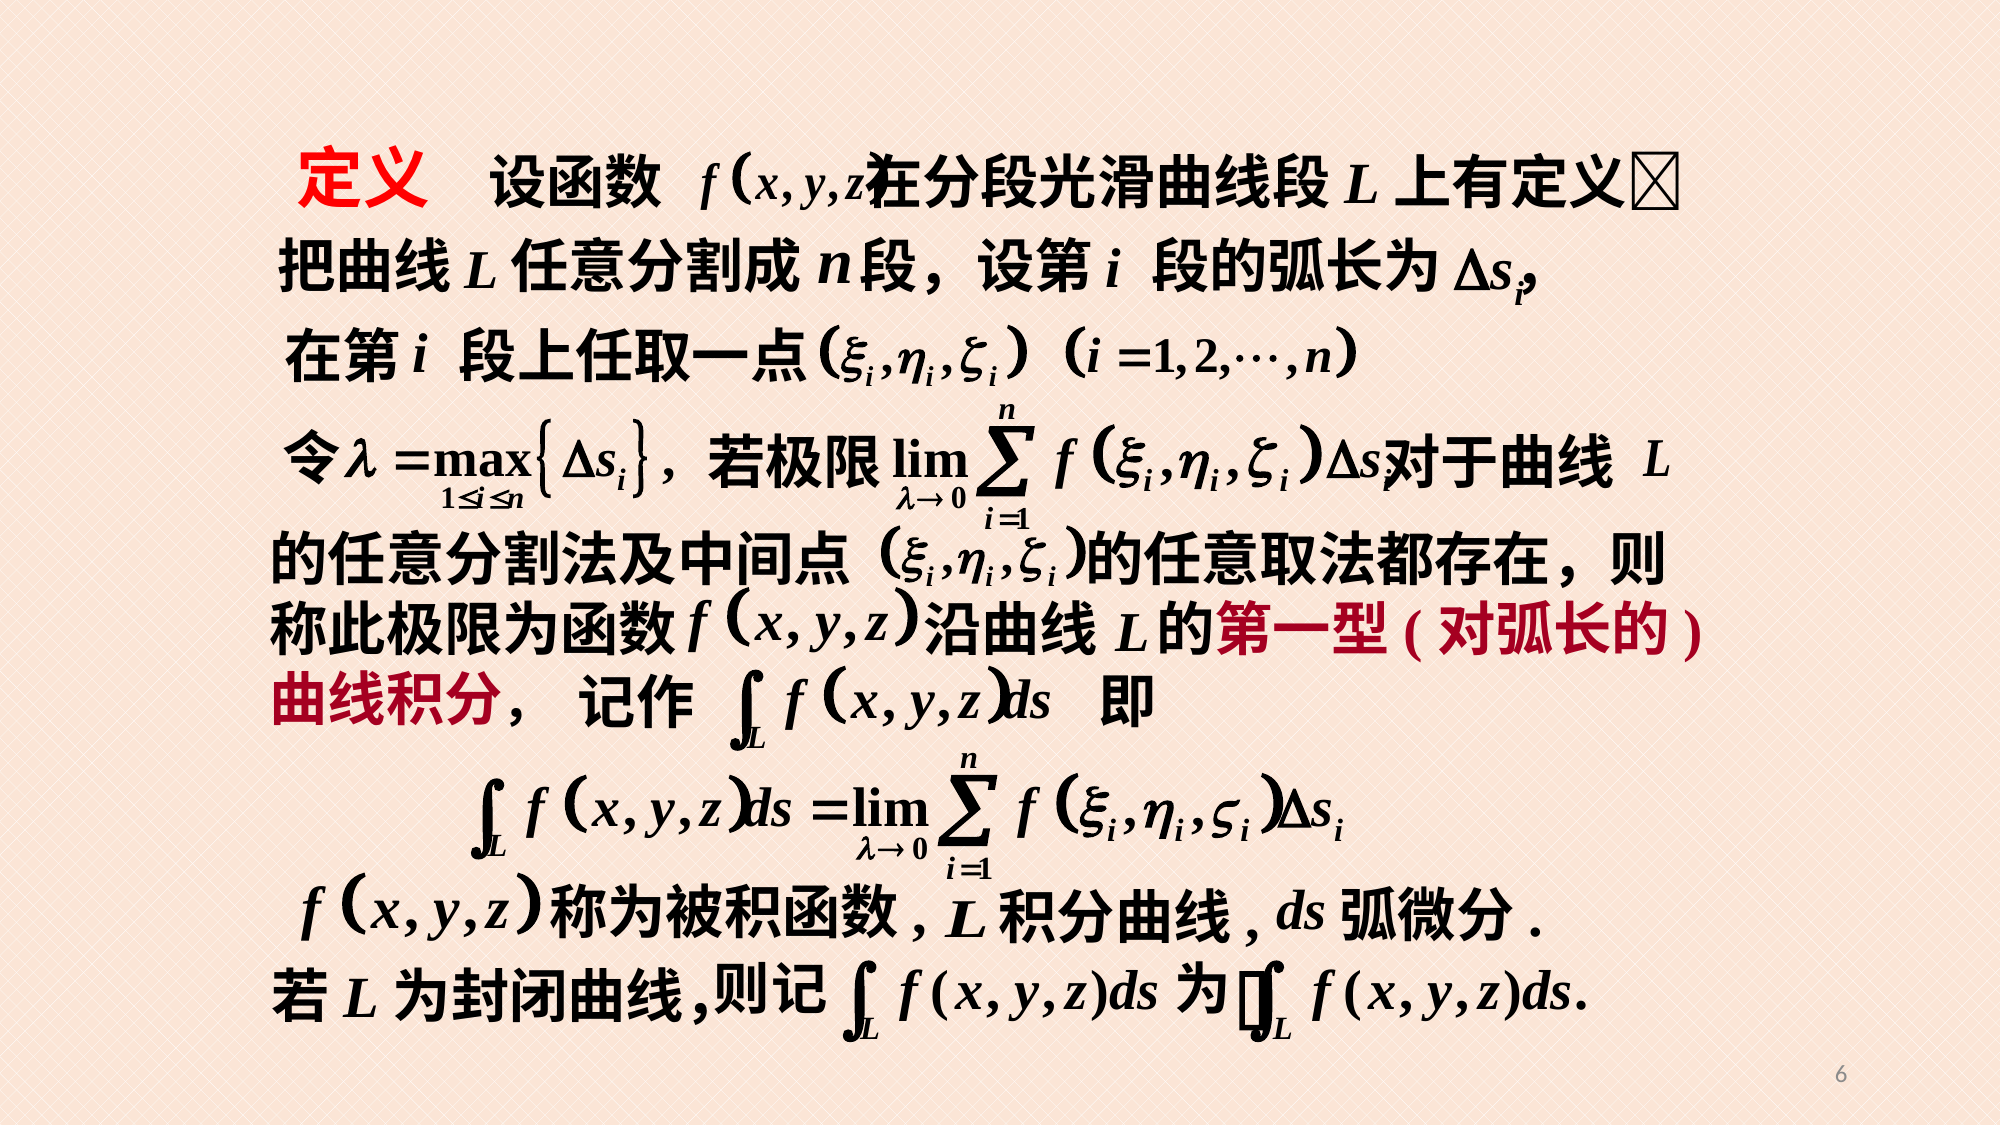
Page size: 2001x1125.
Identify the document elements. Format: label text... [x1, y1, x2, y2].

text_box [706, 385, 1681, 519]
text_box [269, 519, 1717, 735]
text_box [277, 229, 1660, 320]
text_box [280, 863, 931, 963]
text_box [282, 418, 686, 519]
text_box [707, 938, 1597, 1052]
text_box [453, 733, 1354, 892]
text_box 若L为封闭曲线， [256, 952, 707, 1037]
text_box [1268, 877, 1582, 938]
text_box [577, 648, 1063, 733]
slide_number 6 [1412, 1042, 1863, 1103]
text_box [931, 892, 1268, 938]
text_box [284, 318, 1362, 402]
text_box 定义 [296, 136, 442, 217]
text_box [513, 143, 1660, 229]
